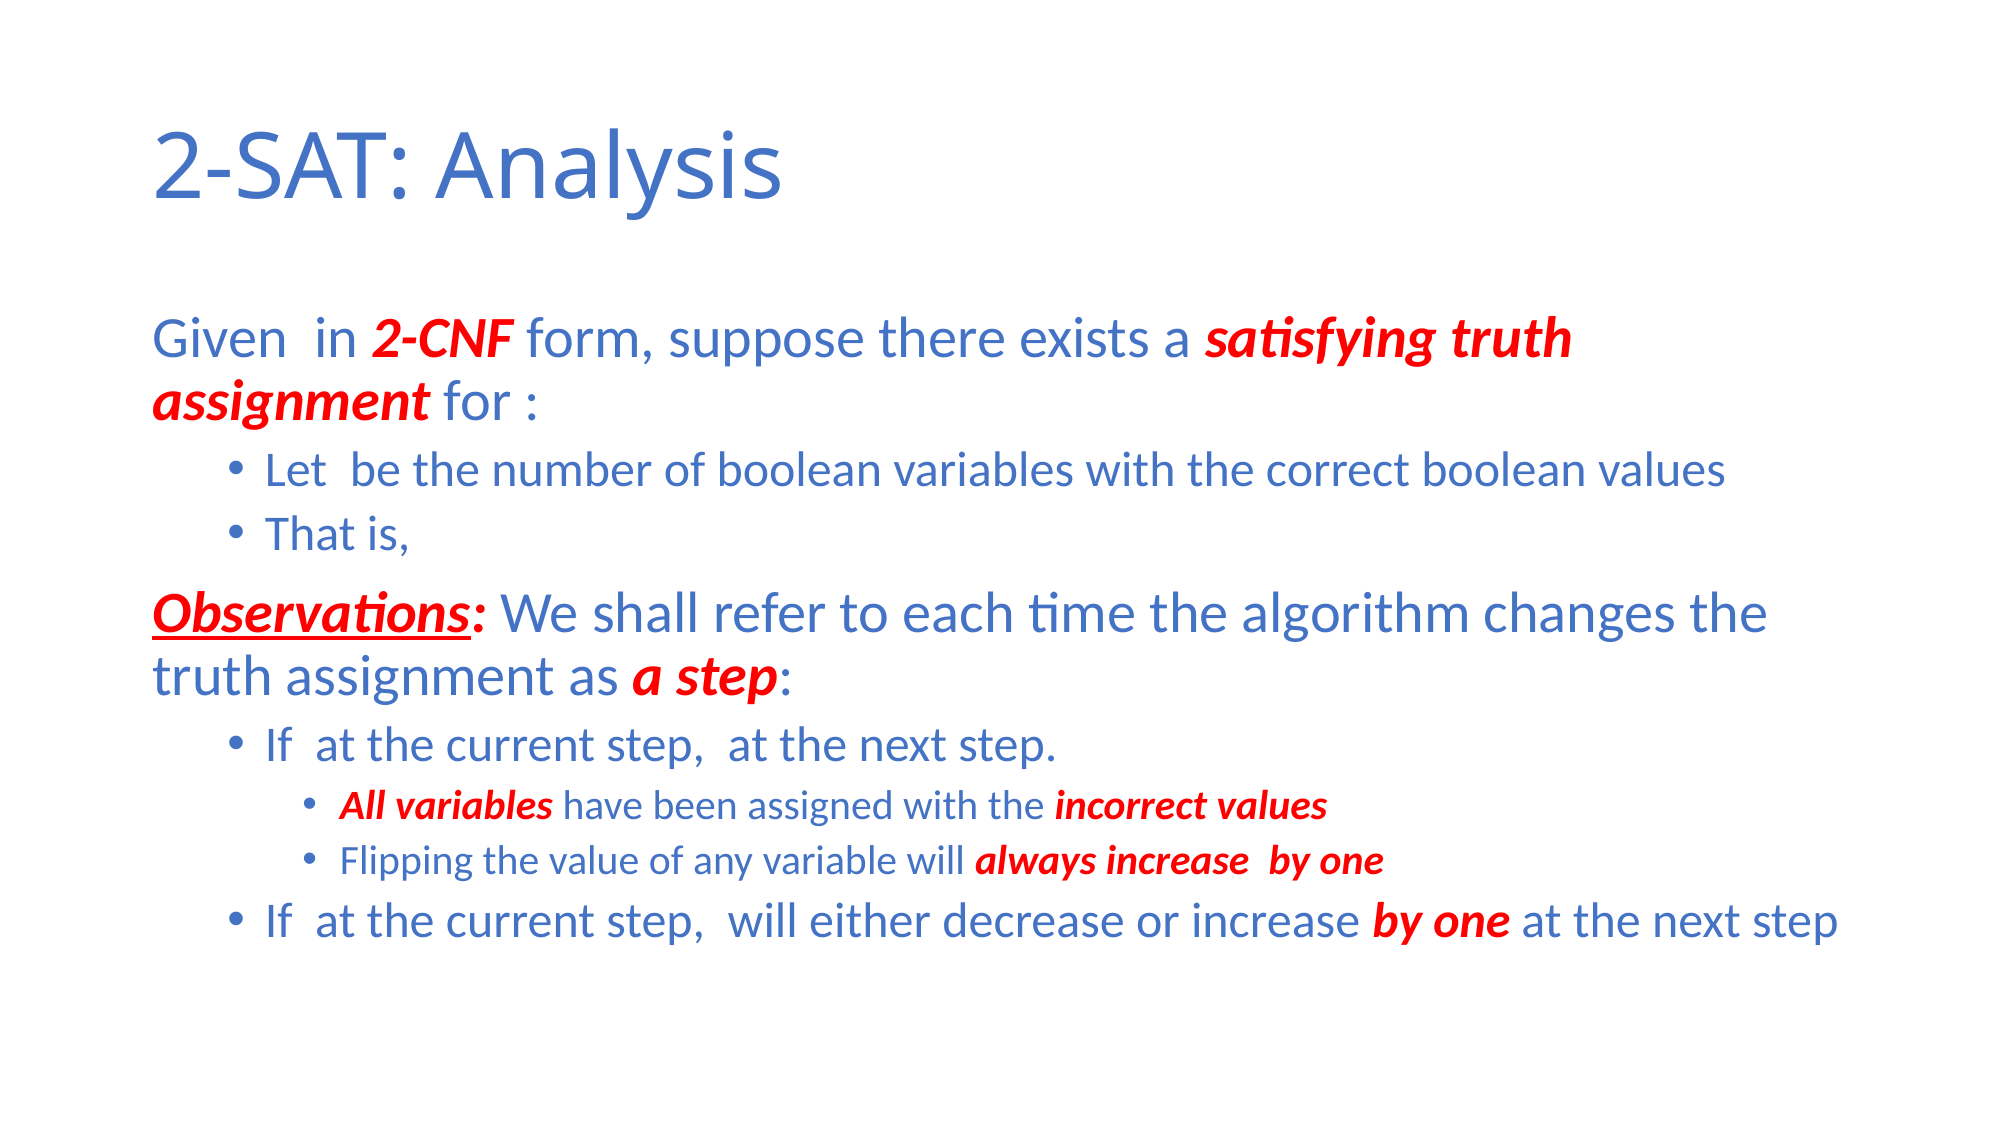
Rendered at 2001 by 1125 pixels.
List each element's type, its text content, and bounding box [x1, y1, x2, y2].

title 2-SAT: Analysis [137, 59, 1863, 278]
